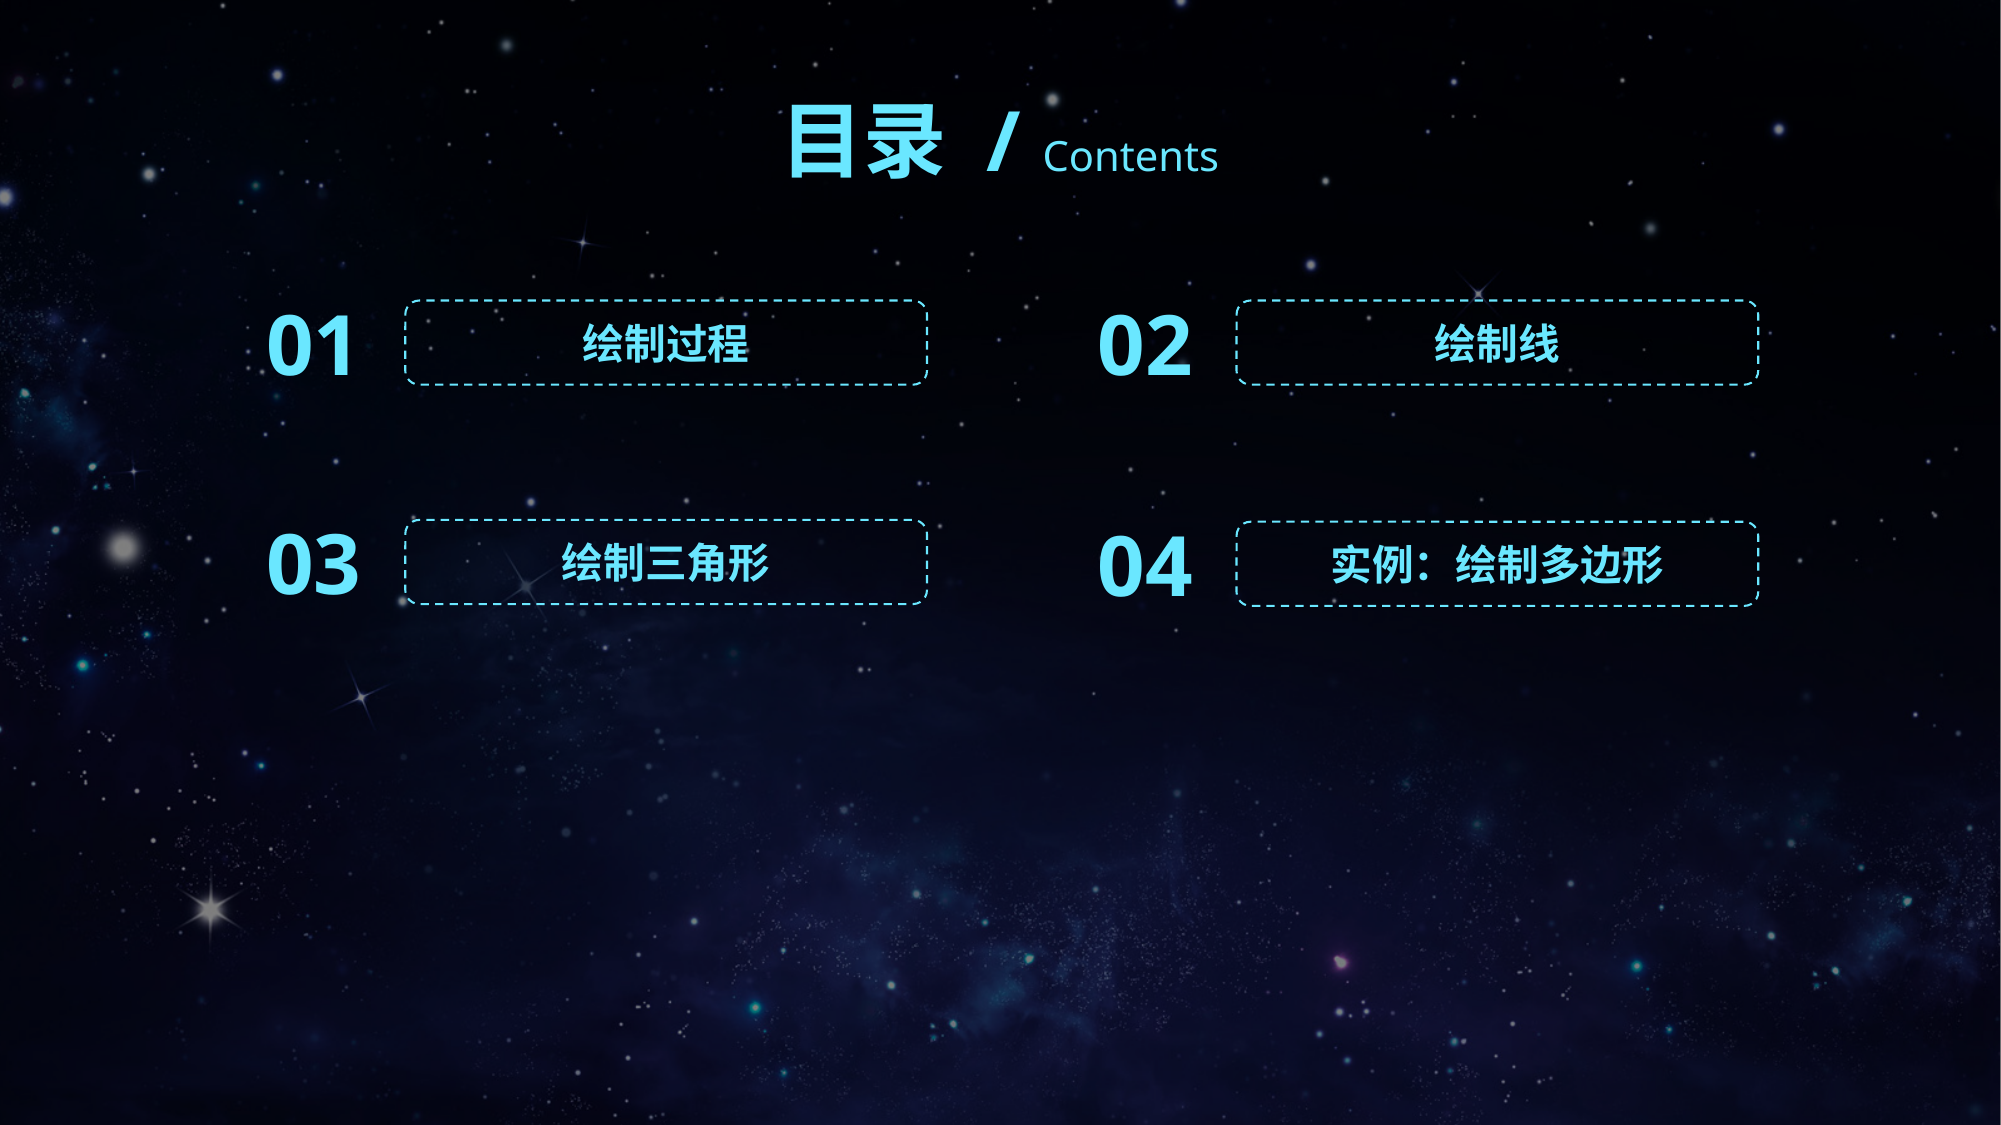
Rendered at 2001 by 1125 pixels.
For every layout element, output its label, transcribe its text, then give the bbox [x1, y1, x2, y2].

text_box 04 [1072, 505, 1208, 621]
text_box 02 [1072, 284, 1208, 400]
text_box 实例：绘制多边形 [1235, 520, 1760, 607]
text_box 目录 / Contents [698, 81, 1302, 196]
text_box 绘制过程 [404, 299, 929, 386]
text_box 03 [241, 504, 377, 619]
picture [0, 0, 2001, 1125]
text_box 绘制三角形 [404, 518, 929, 606]
text_box 绘制线 [1235, 299, 1760, 386]
text_box 01 [241, 284, 377, 400]
